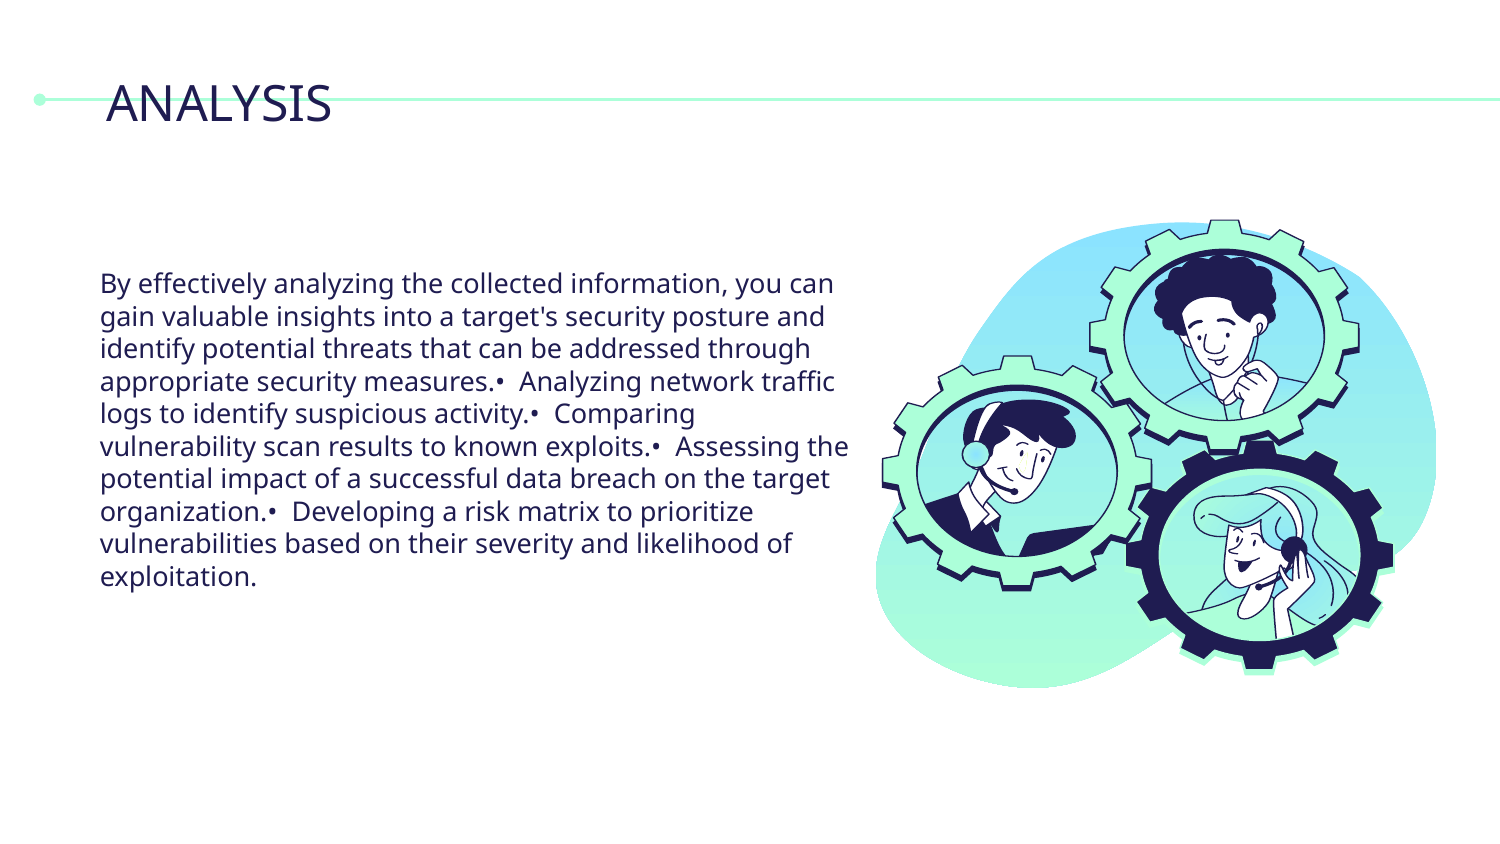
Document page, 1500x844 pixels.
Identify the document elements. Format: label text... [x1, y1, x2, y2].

title ANALYSIS [91, 55, 1090, 145]
list By effectively analyzing the collected information, you can gain valuable insights into a target's security posture and identify potential threats that can be addressed through appropriate security measures.• Analyzing network traffic logs to identify suspicious activity.• Comparing vulnerability scan results to known exploits.• Assessing the potential impact of a successful data breach on the target organization.• Developing a risk matrix to prioritize vulnerabilities based on their severity and likelihood of exploitation. [84, 251, 866, 366]
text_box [871, 219, 1458, 689]
